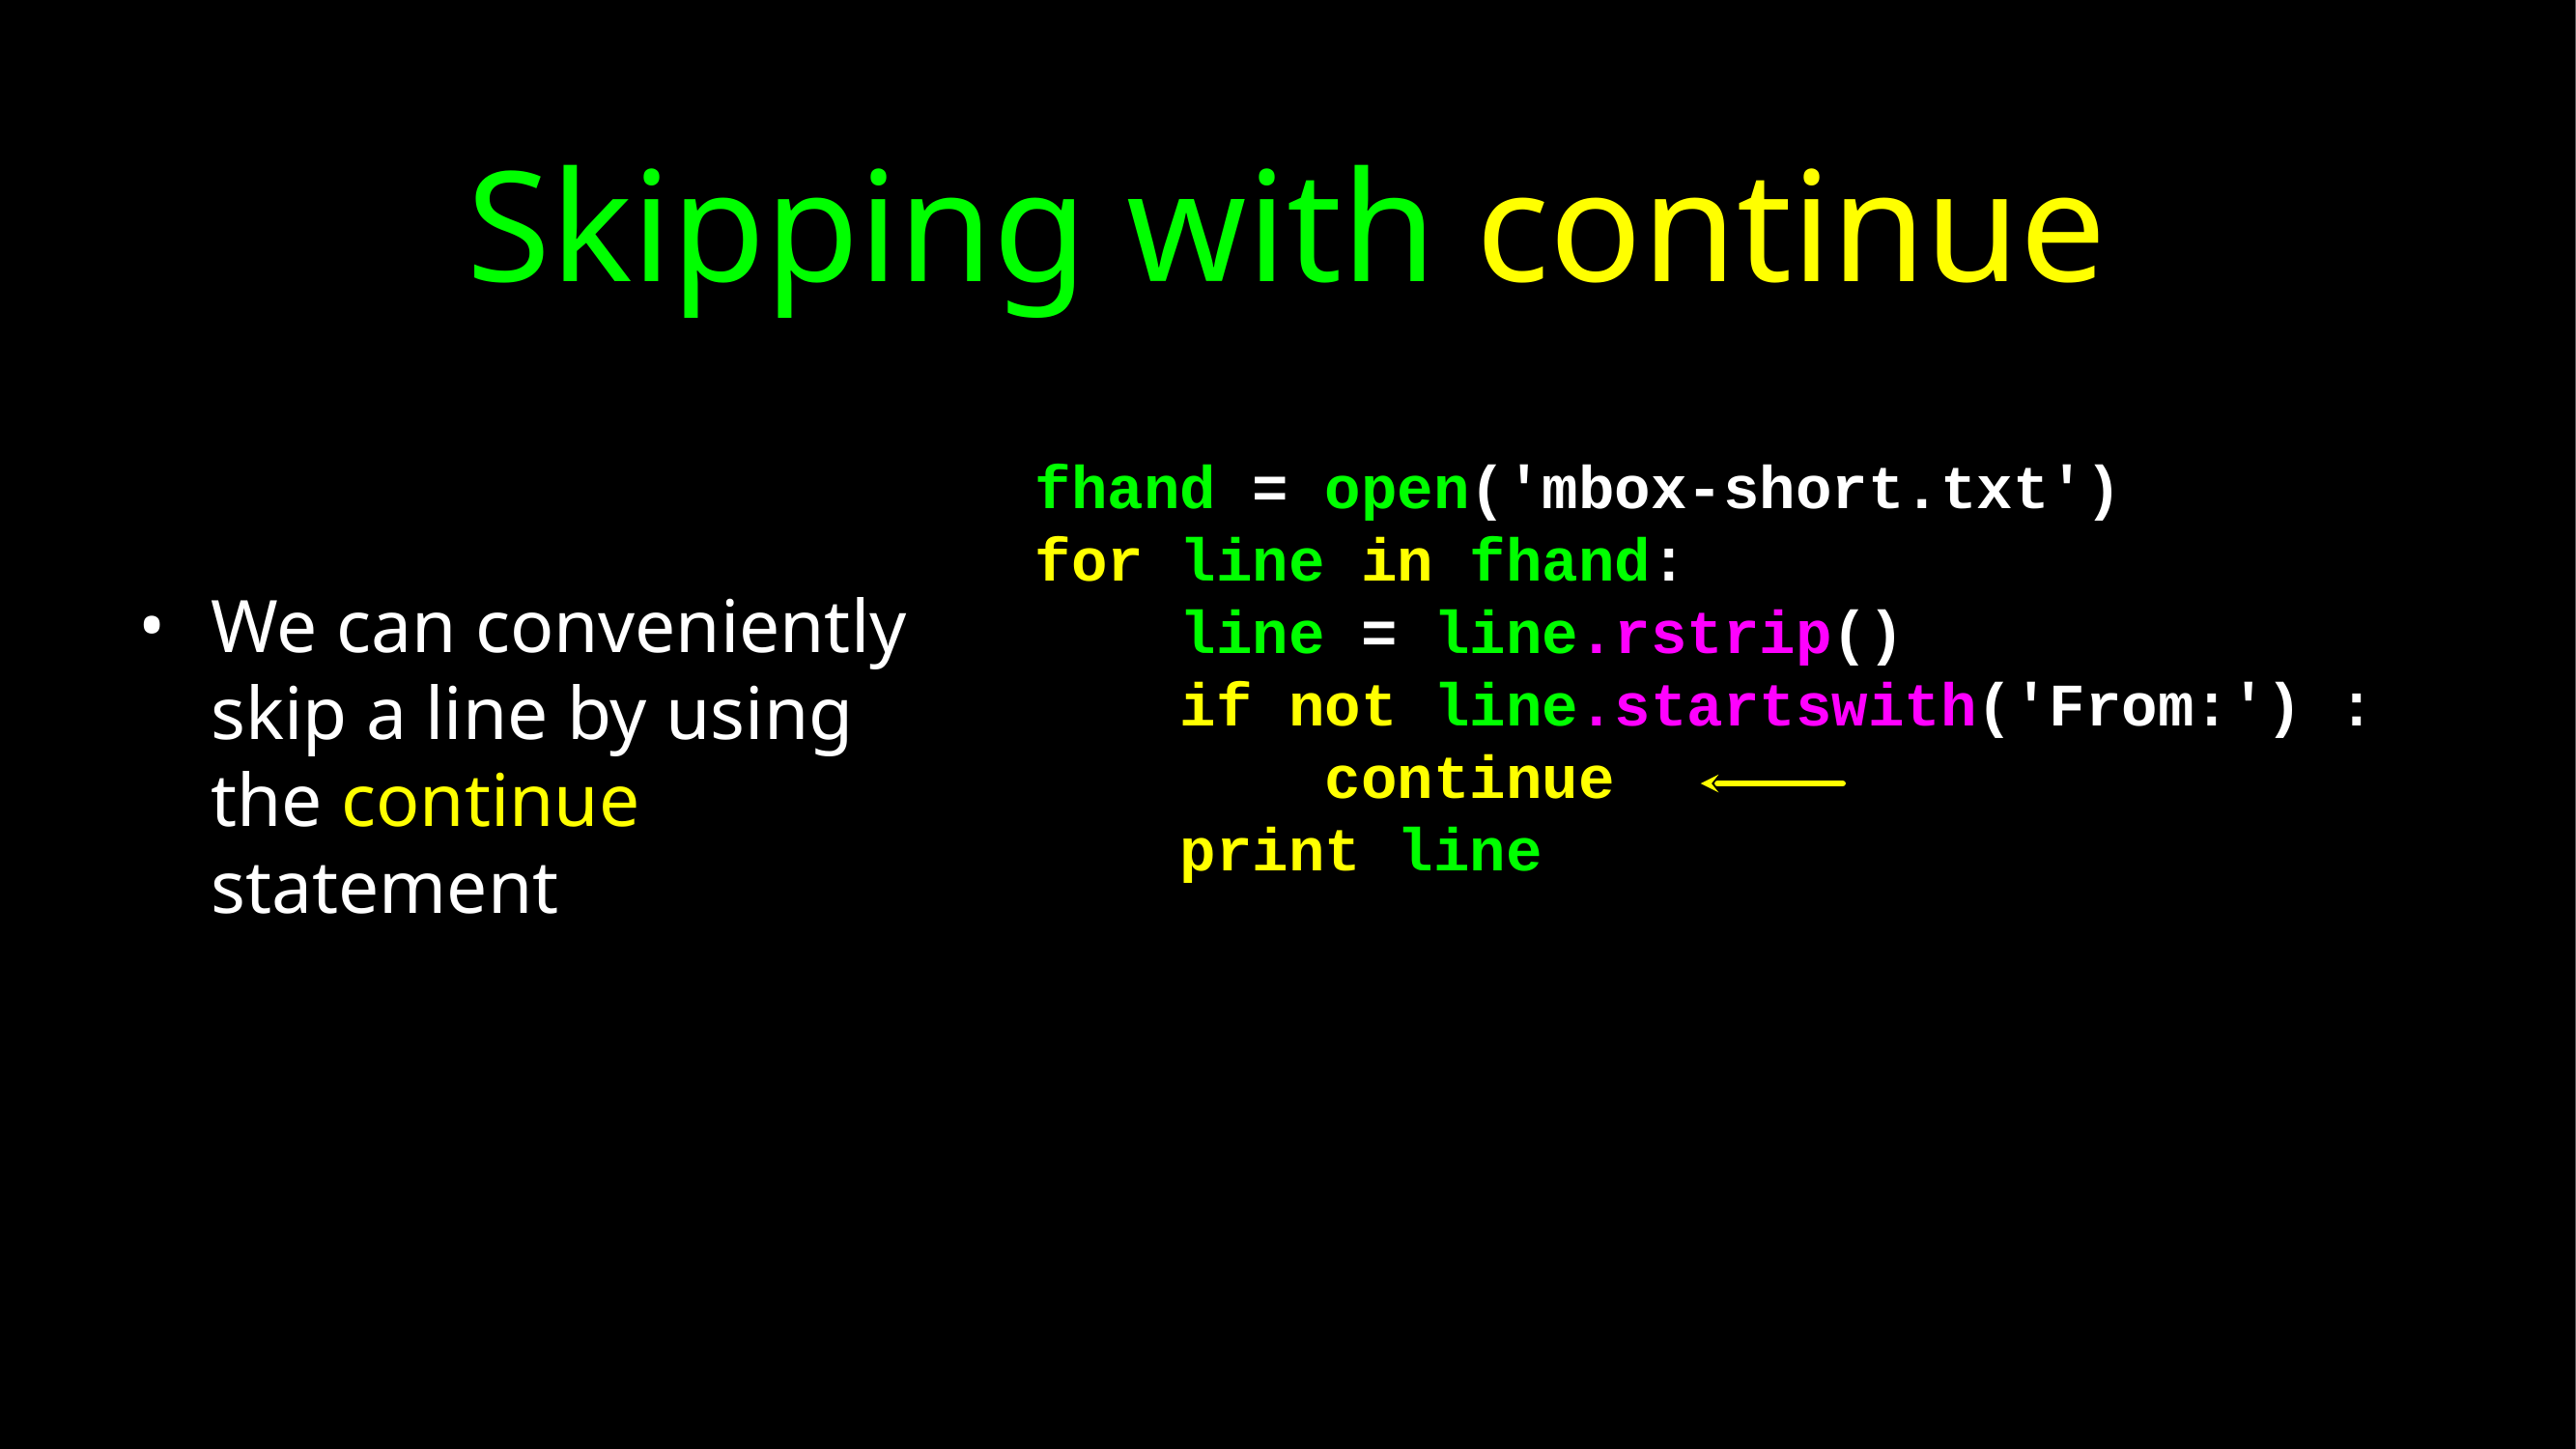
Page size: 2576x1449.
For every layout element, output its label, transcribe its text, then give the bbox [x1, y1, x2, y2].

title Skipping with continue [183, 38, 2391, 403]
text_box fhand = open('mbox-short.txt') for line in fhand: line = line.rstrip() if not line.startswith('From:') : continue print line [1034, 402, 2440, 929]
list We can conveniently skip a line by using the continue statement [132, 520, 943, 988]
